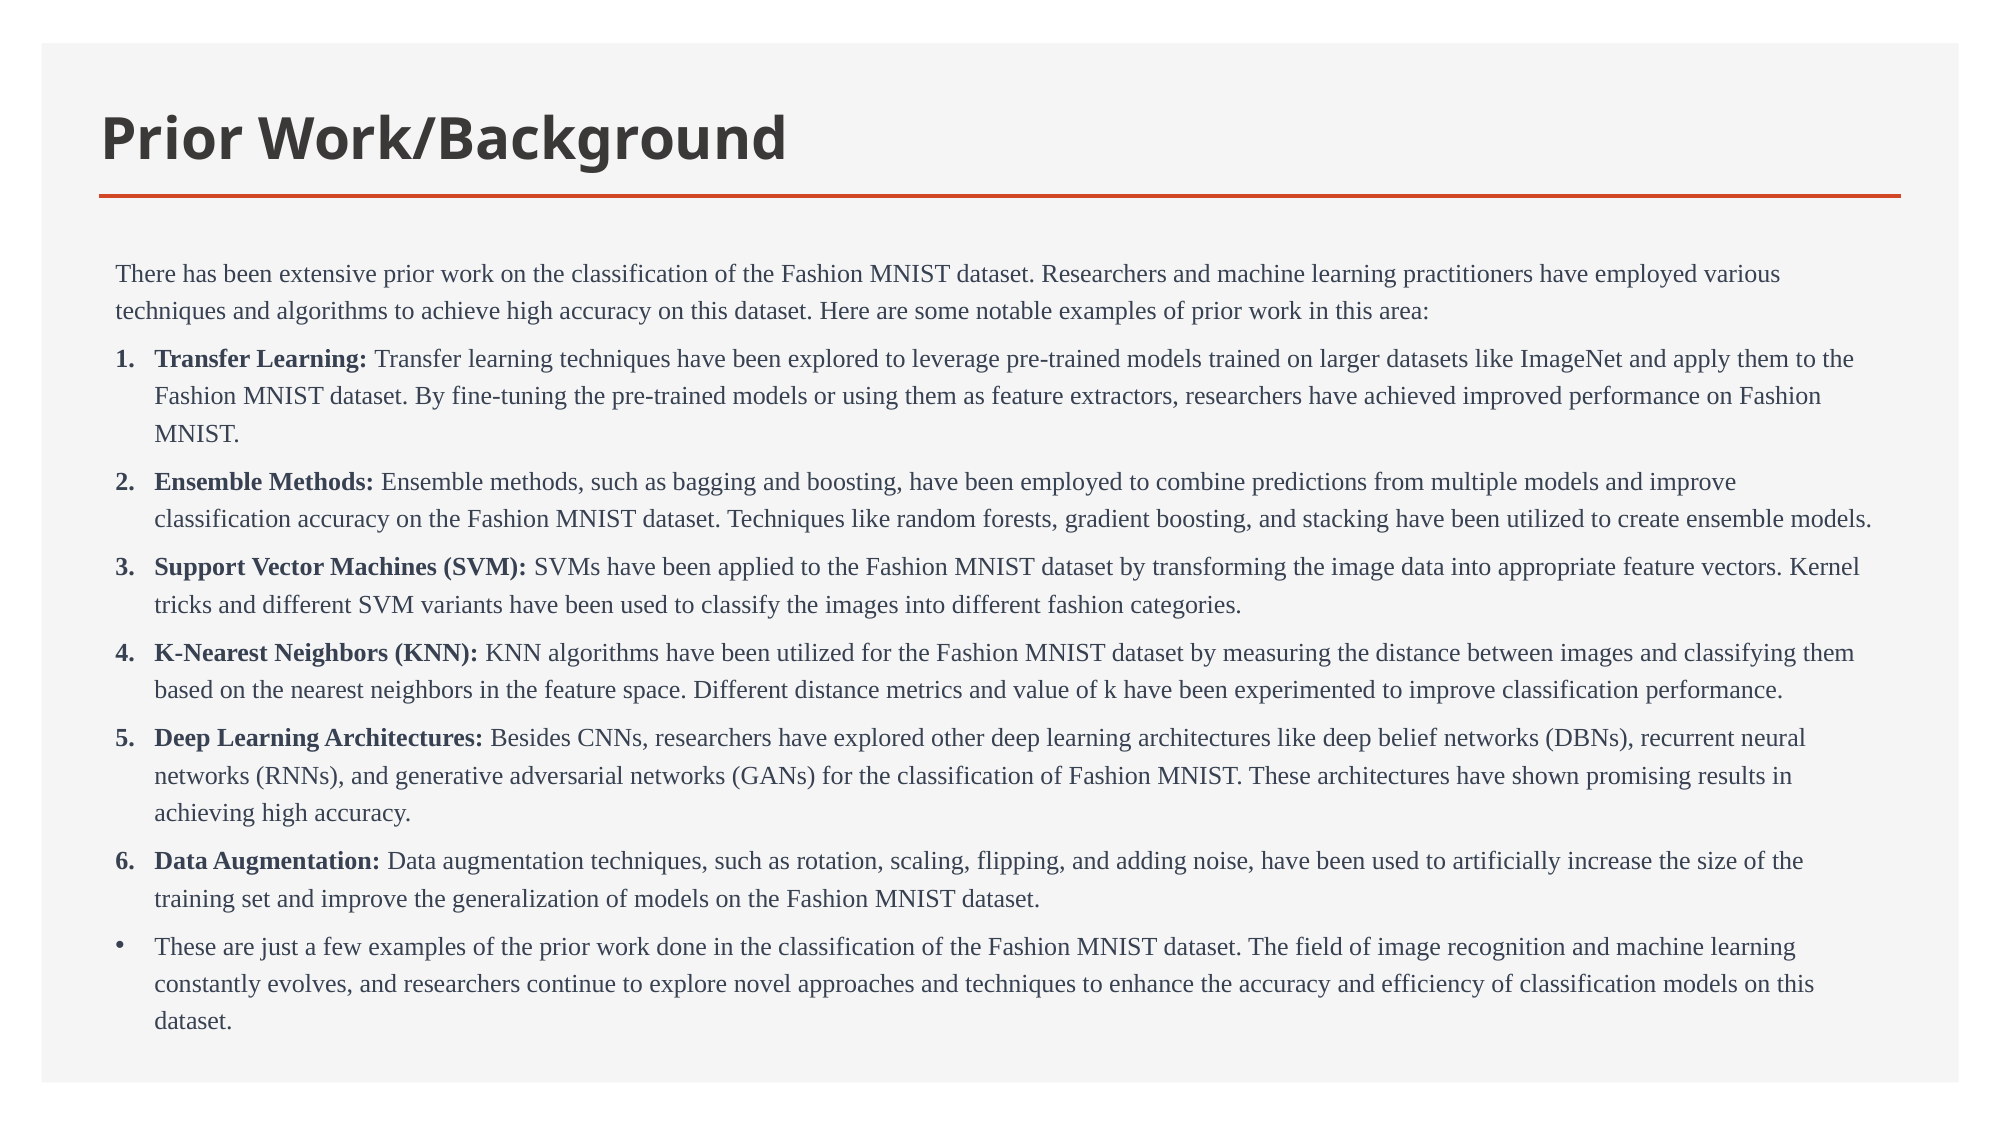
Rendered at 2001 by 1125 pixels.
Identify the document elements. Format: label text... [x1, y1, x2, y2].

title Prior Work/Background [85, 73, 1214, 179]
text_box There has been extensive prior work on the classification of the Fashion MNIST dataset. Researchers and machine learning practitioners have employed various techniques and algorithms to achieve high accuracy on this dataset. Here are some notable examples of prior work in this area: Transfer Learning: Transfer learning techniques have been explored to leverage pre-trained models trained on larger datasets like ImageNet and apply them to the Fashion MNIST dataset. By fine-tuning the pre-trained models or using them as feature extractors, researchers have achieved improved performance on Fashion MNIST. Ensemble Methods: Ensemble methods, such as bagging and boosting, have been employed to combine predictions from multiple models and improve classification accuracy on the Fashion MNIST dataset. Techniques like random forests, gradient boosting, and stacking have been utilized to create ensemble models. Support Vector Machines (SVM): SVMs have been applied to the Fashion MNIST dataset by transforming the image data into appropriate feature vectors. Kernel tricks and different SVM variants have been used to classify the images into different fashion categories. K-Nearest Neighbors (KNN): KNN algorithms have been utilized for the Fashion MNIST dataset by measuring the distance between images and classifying them based on the nearest neighbors in the feature space. Different distance metrics and value of k have been experimented to improve classification performance. Deep Learning Architectures: Besides CNNs, researchers have explored other deep learning architectures like deep belief networks (DBNs), recurrent neural networks (RNNs), and generative adversarial networks (GANs) for the classification of Fashion MNIST. These architectures have shown promising results in achieving high accuracy. Data Augmentation: Data augmentation techniques, such as rotation, scaling, flipping, and adding noise, have been used to artificially increase the size of the training set and improve the generalization of models on the Fashion MNIST dataset. These are just a few examples of the prior work done in the classification of the Fashion MNIST dataset. The field of image recognition and machine learning constantly evolves, and researchers continue to explore novel approaches and techniques to enhance the accuracy and efficiency of classification models on this dataset. [100, 242, 1893, 1065]
